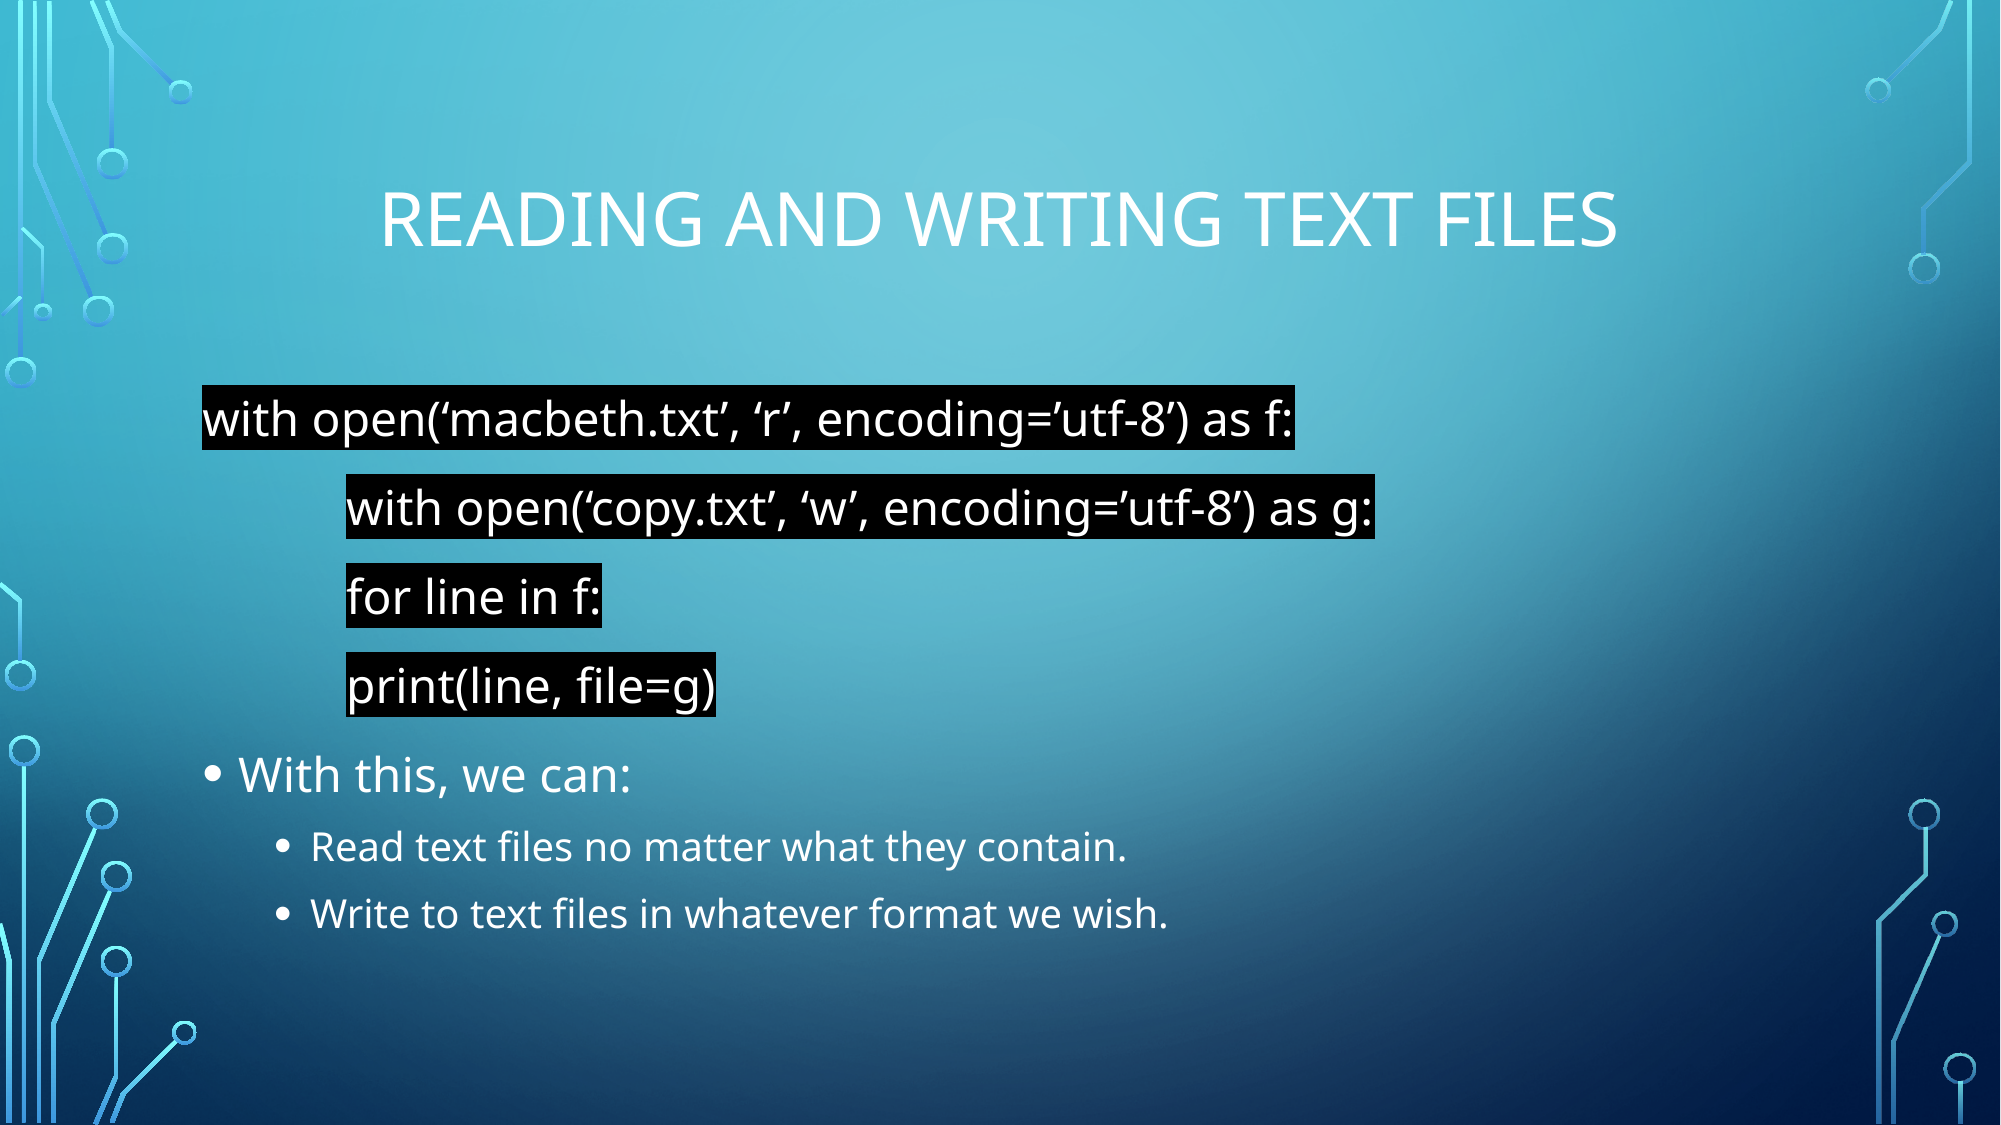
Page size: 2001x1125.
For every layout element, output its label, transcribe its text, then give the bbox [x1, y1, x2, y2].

list with open(‘macbeth.txt’, ‘r’, encoding=’utf-8’) as f: with open(‘copy.txt’, ‘w’, encoding=’utf-8’) as g: for line in f: print(line, file=g) With this, we can: Read text files no matter what they contain. Write to text files in whatever format we wish. [187, 369, 1813, 950]
title Reading and writing text files [187, 101, 1813, 344]
